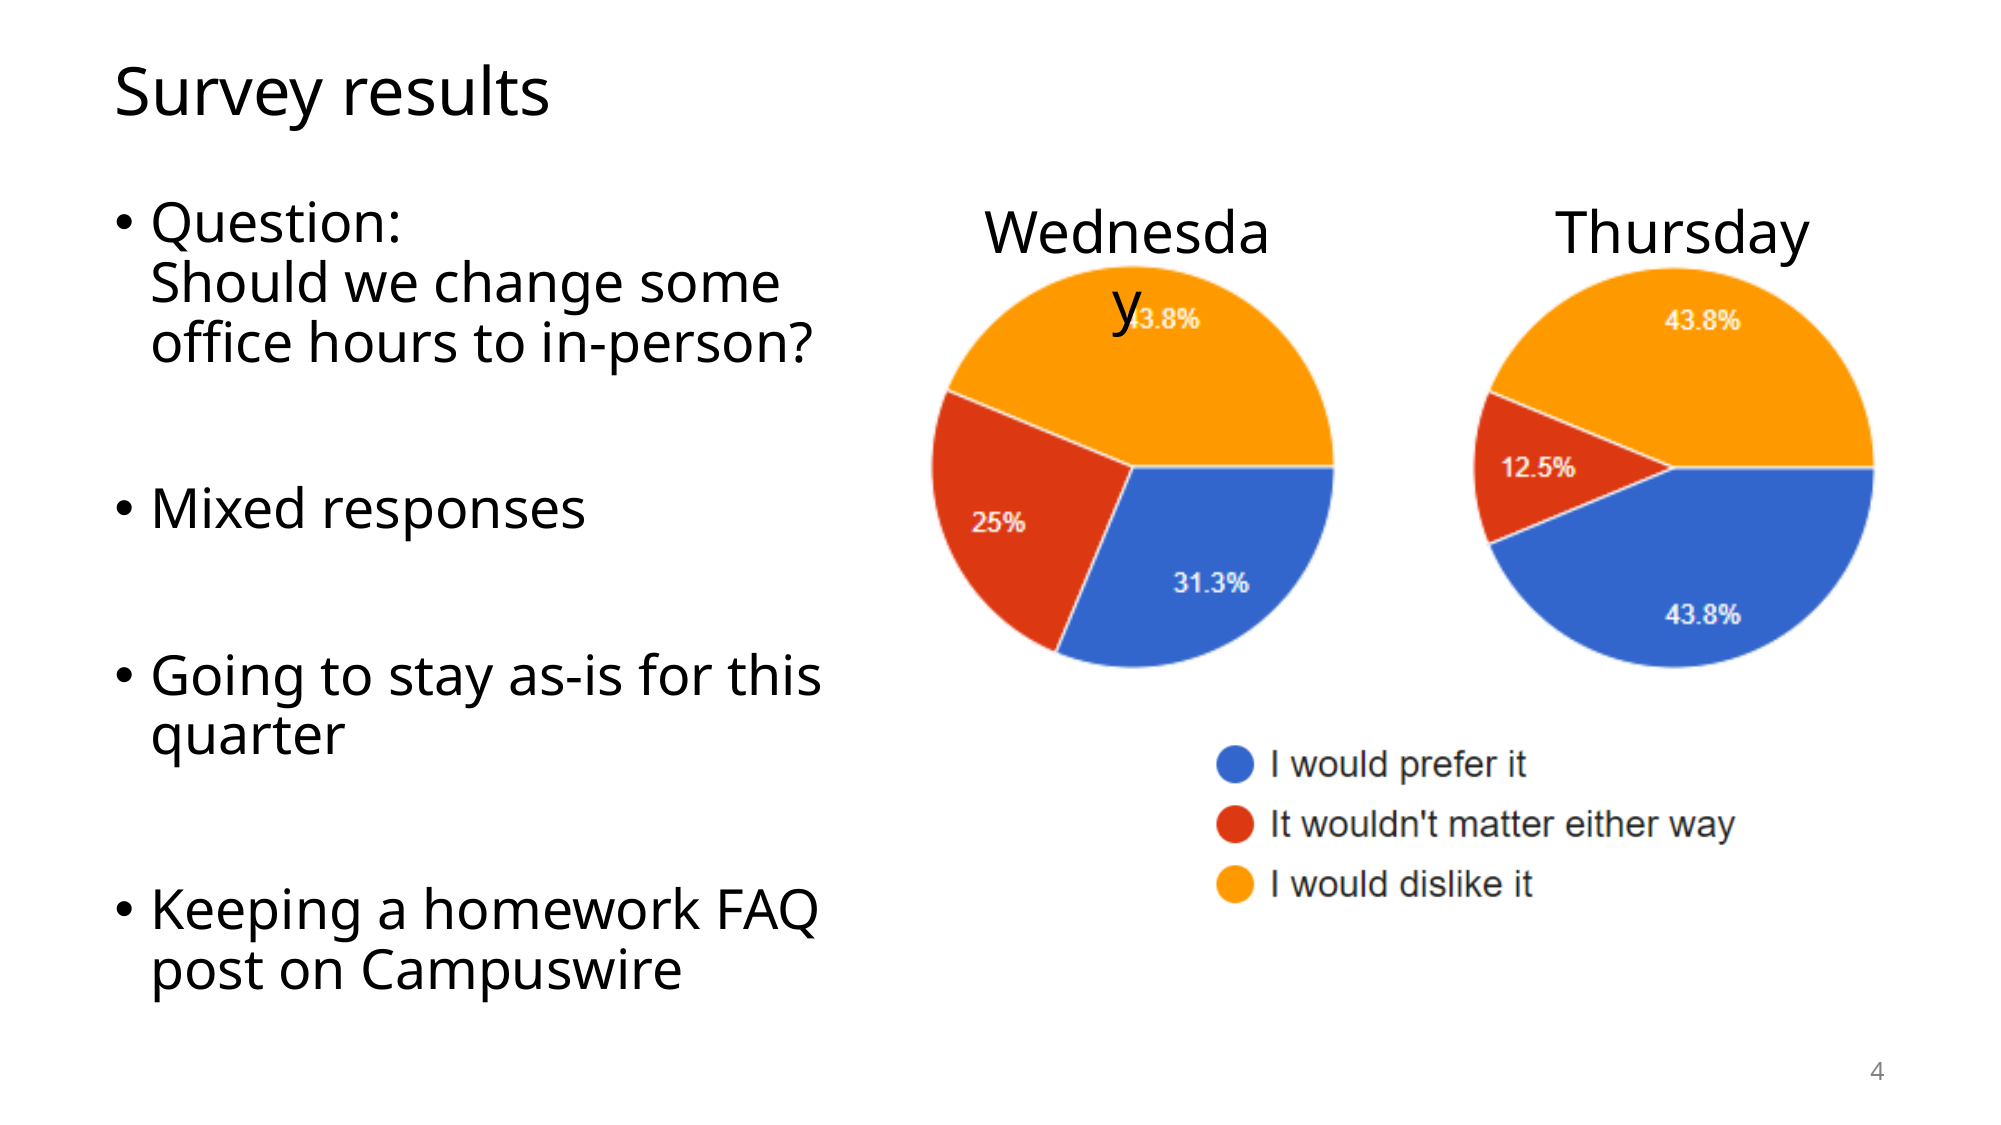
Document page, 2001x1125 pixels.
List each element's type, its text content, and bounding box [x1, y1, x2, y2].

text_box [898, 187, 1900, 687]
list Question: Should we change some office hours to in-person? Mixed responses Going to stay as-is for this quarter Keeping a homework FAQ post on Campuswire [99, 187, 875, 1013]
slide_number 4 [1749, 1042, 1900, 1103]
title Survey results [99, 37, 1900, 150]
picture [1198, 733, 1750, 905]
